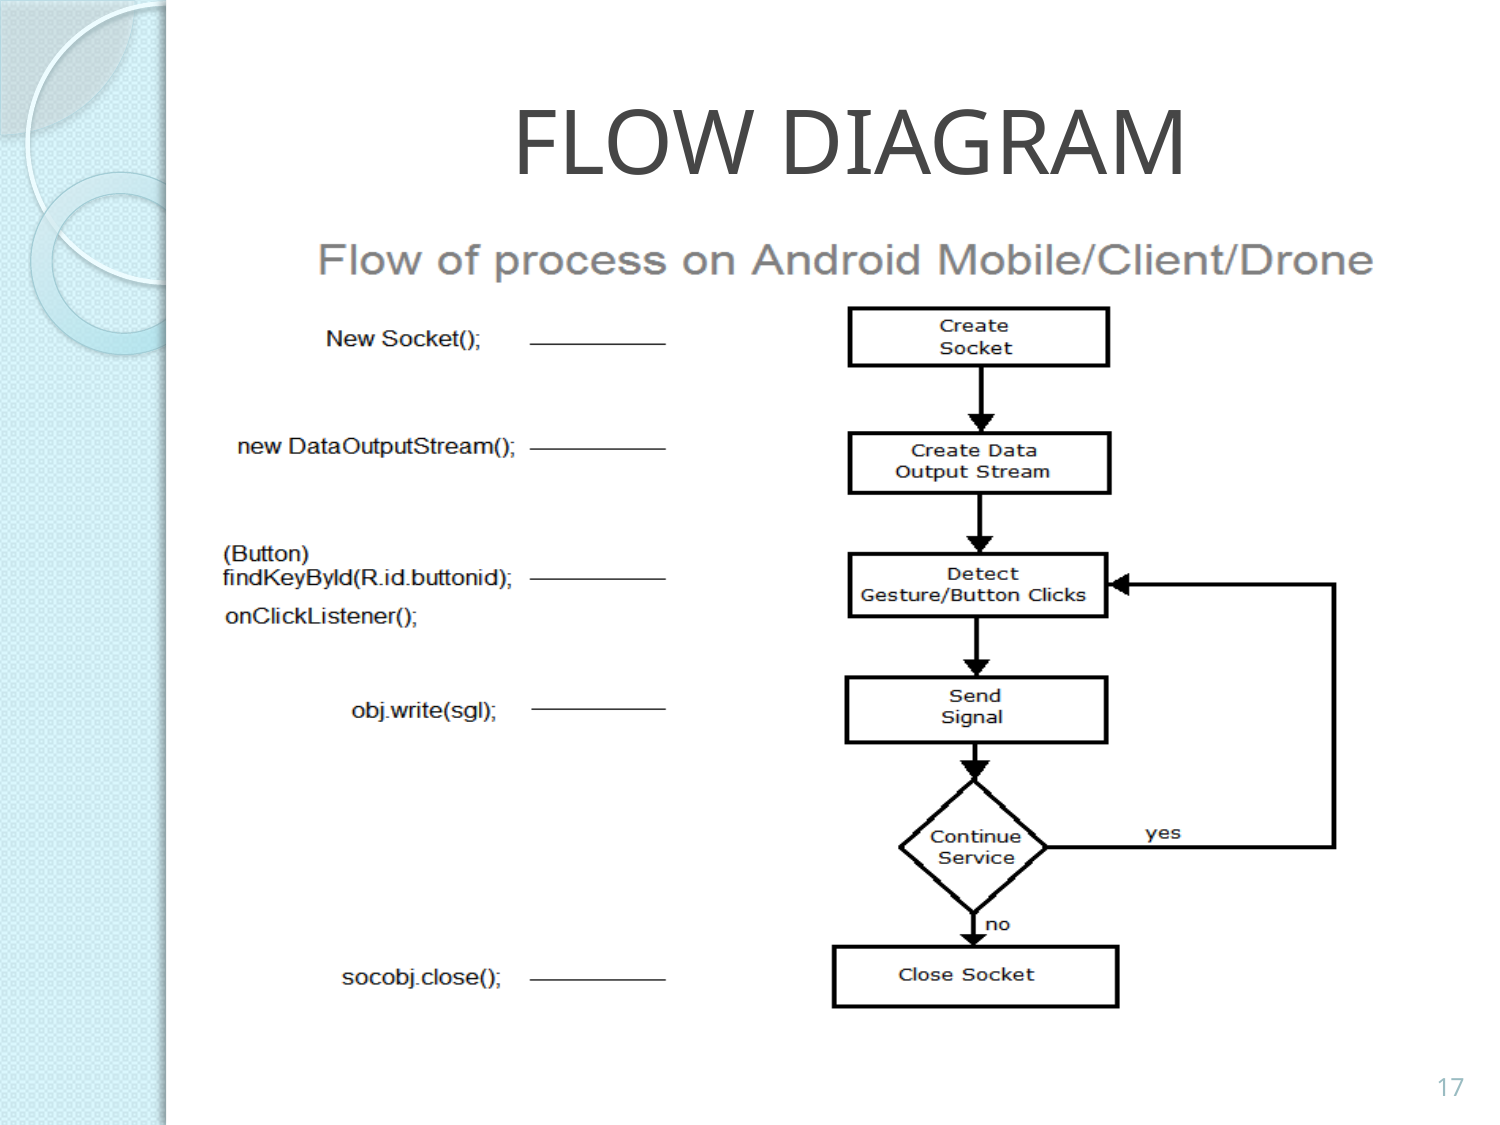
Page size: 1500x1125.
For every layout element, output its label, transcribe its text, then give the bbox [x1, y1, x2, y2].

title FLOW DIAGRAM [235, 45, 1466, 216]
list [206, 219, 1471, 1071]
slide_number 17 [1413, 1034, 1488, 1113]
